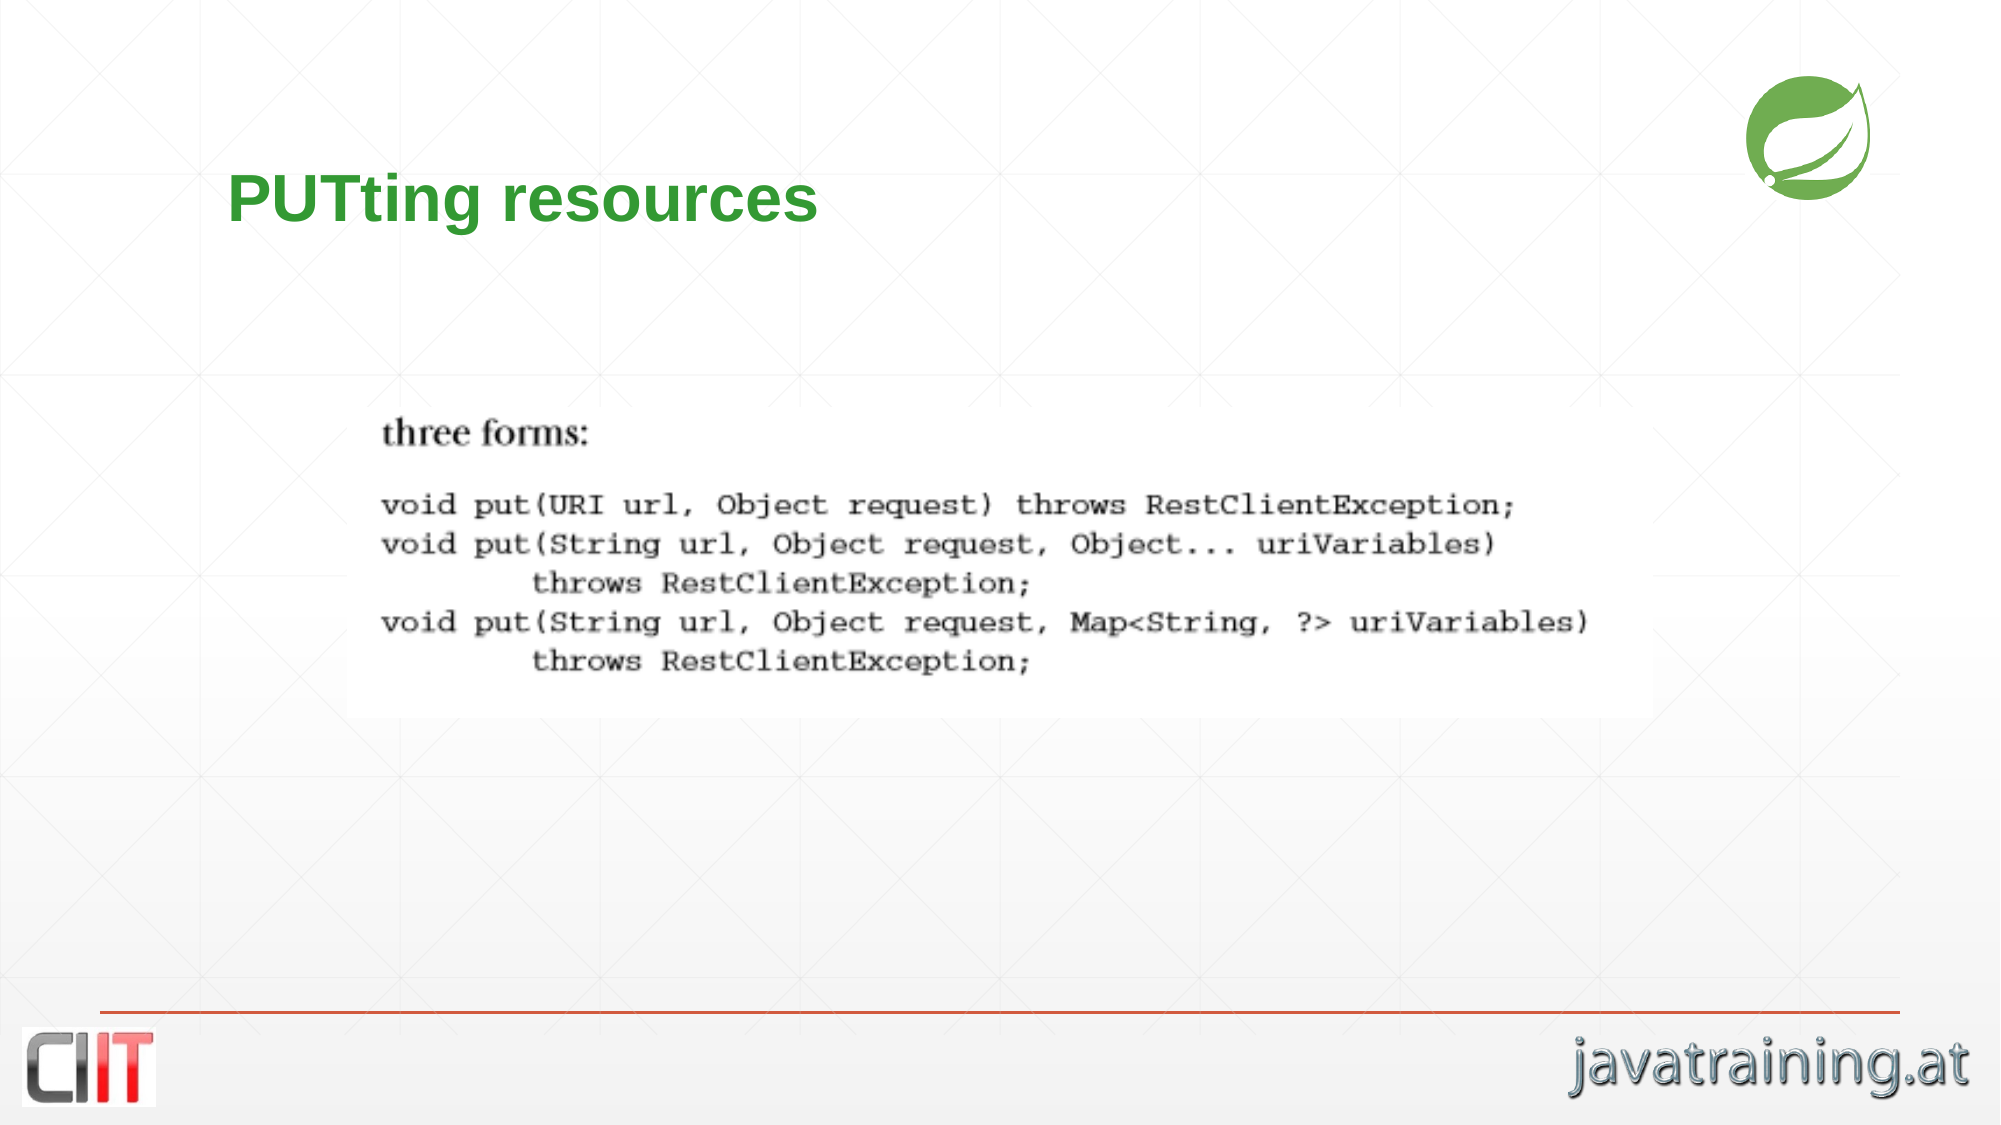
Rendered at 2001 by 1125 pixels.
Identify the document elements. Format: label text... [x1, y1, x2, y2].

picture [1745, 75, 1870, 200]
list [347, 407, 1653, 718]
picture [1564, 1034, 1971, 1102]
picture [22, 1027, 156, 1107]
title PUTting resources [212, 82, 1788, 244]
